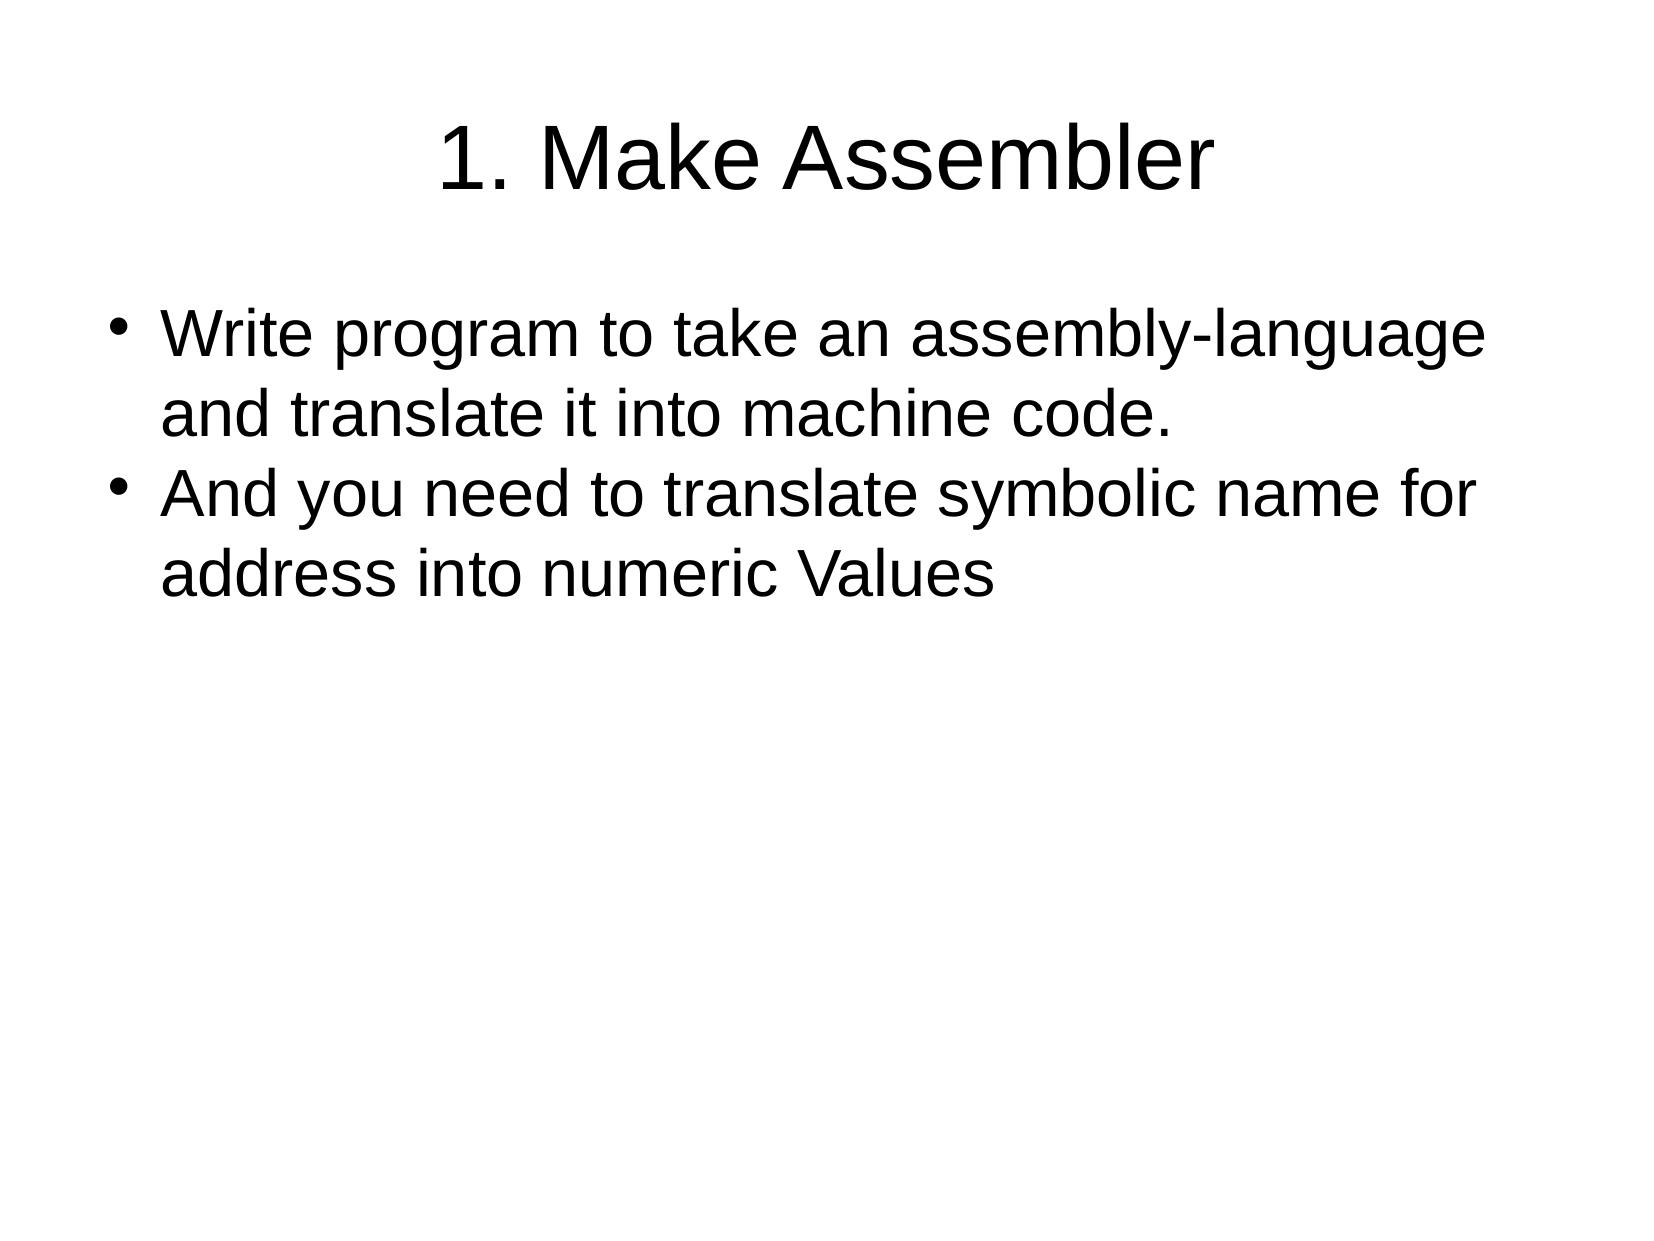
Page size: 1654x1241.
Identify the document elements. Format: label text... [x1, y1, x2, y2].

text_box 1. Make Assembler [82, 49, 1571, 257]
text_box Write program to take an assembly-language and translate it into machine code. And you need to translate symbolic name for address into numeric Values [90, 290, 1579, 1010]
